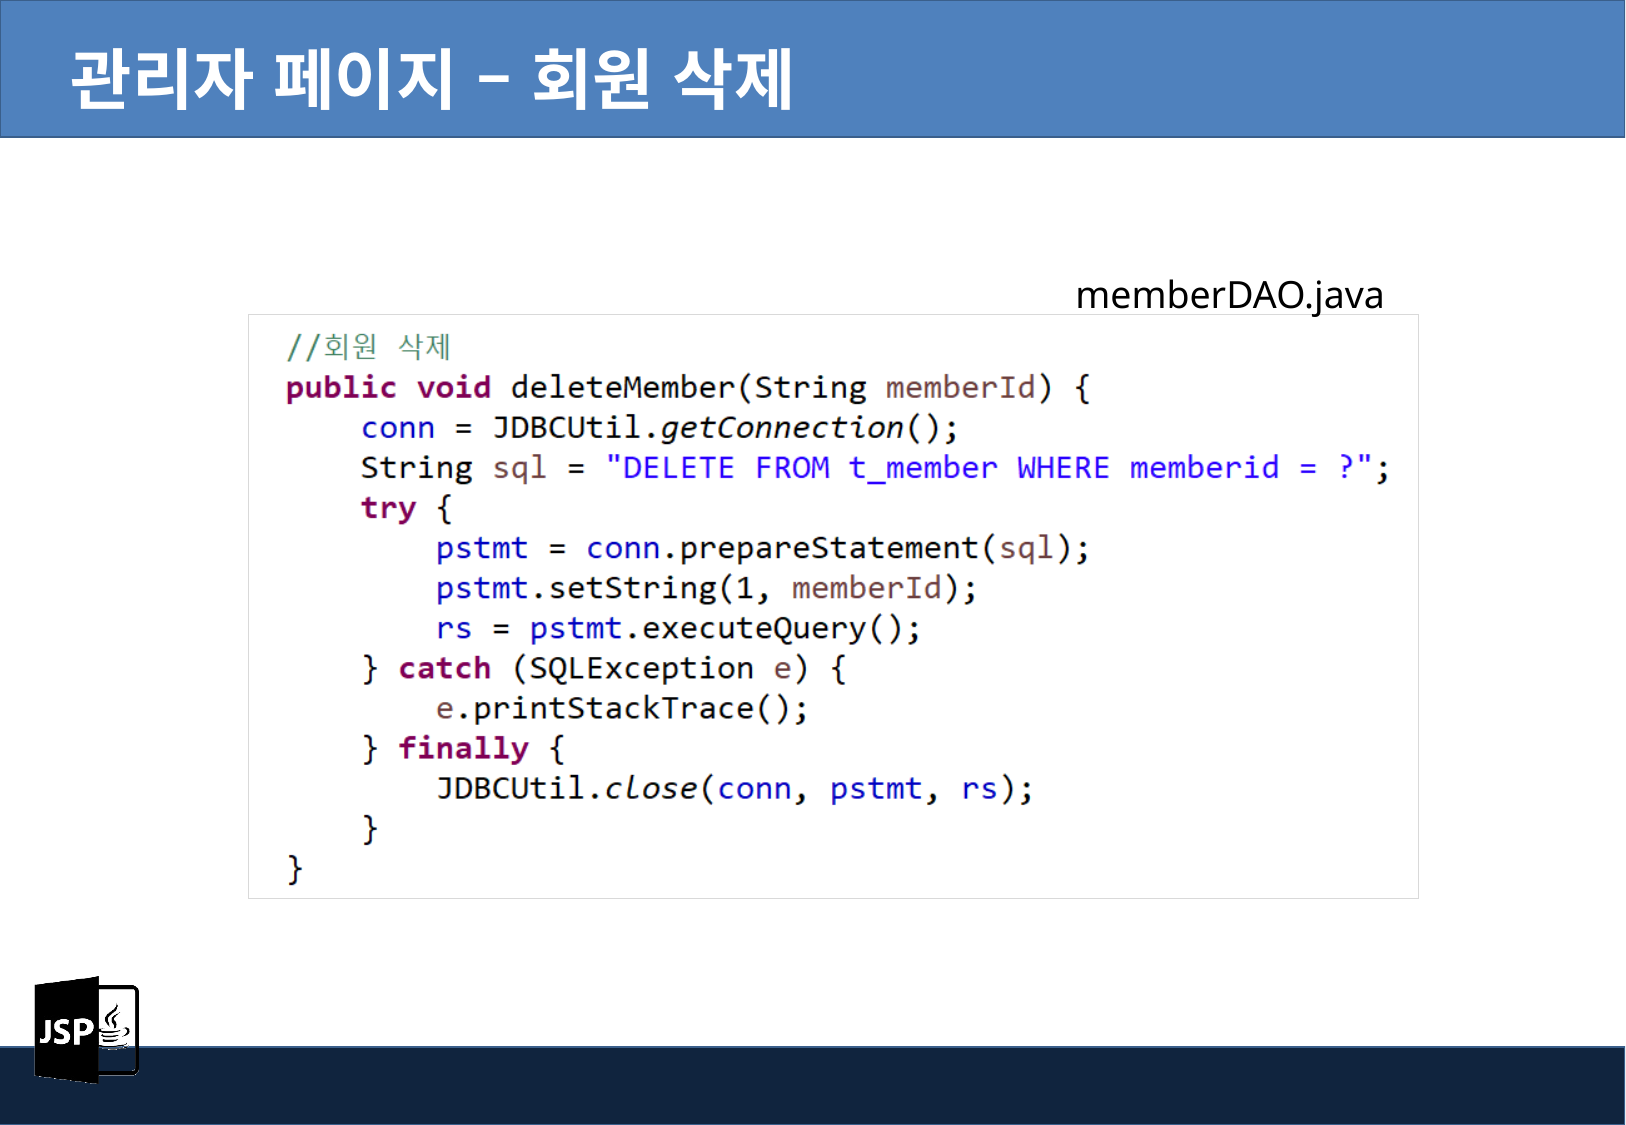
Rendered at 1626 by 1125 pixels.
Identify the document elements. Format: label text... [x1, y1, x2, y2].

text_box memberDAO.java [1060, 218, 1404, 312]
picture [247, 314, 1419, 899]
picture [32, 976, 141, 1084]
text_box 관리자 페이지 – 회원 삭제 [24, 7, 896, 148]
text_box [0, 0, 834, 138]
